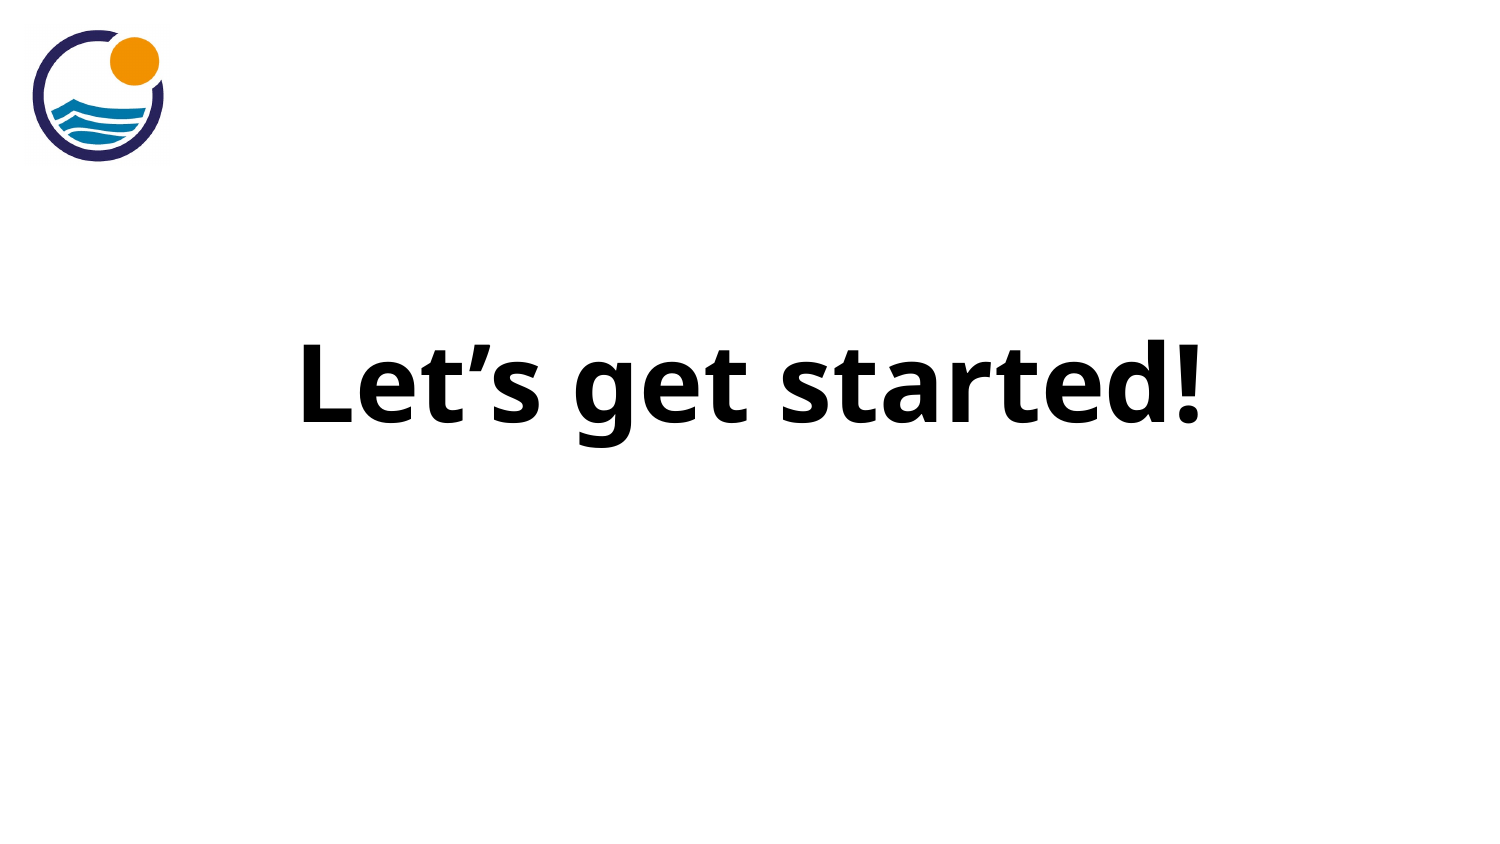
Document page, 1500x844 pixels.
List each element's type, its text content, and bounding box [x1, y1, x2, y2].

picture [24, 24, 172, 167]
title Let’s get started! [51, 122, 1449, 459]
